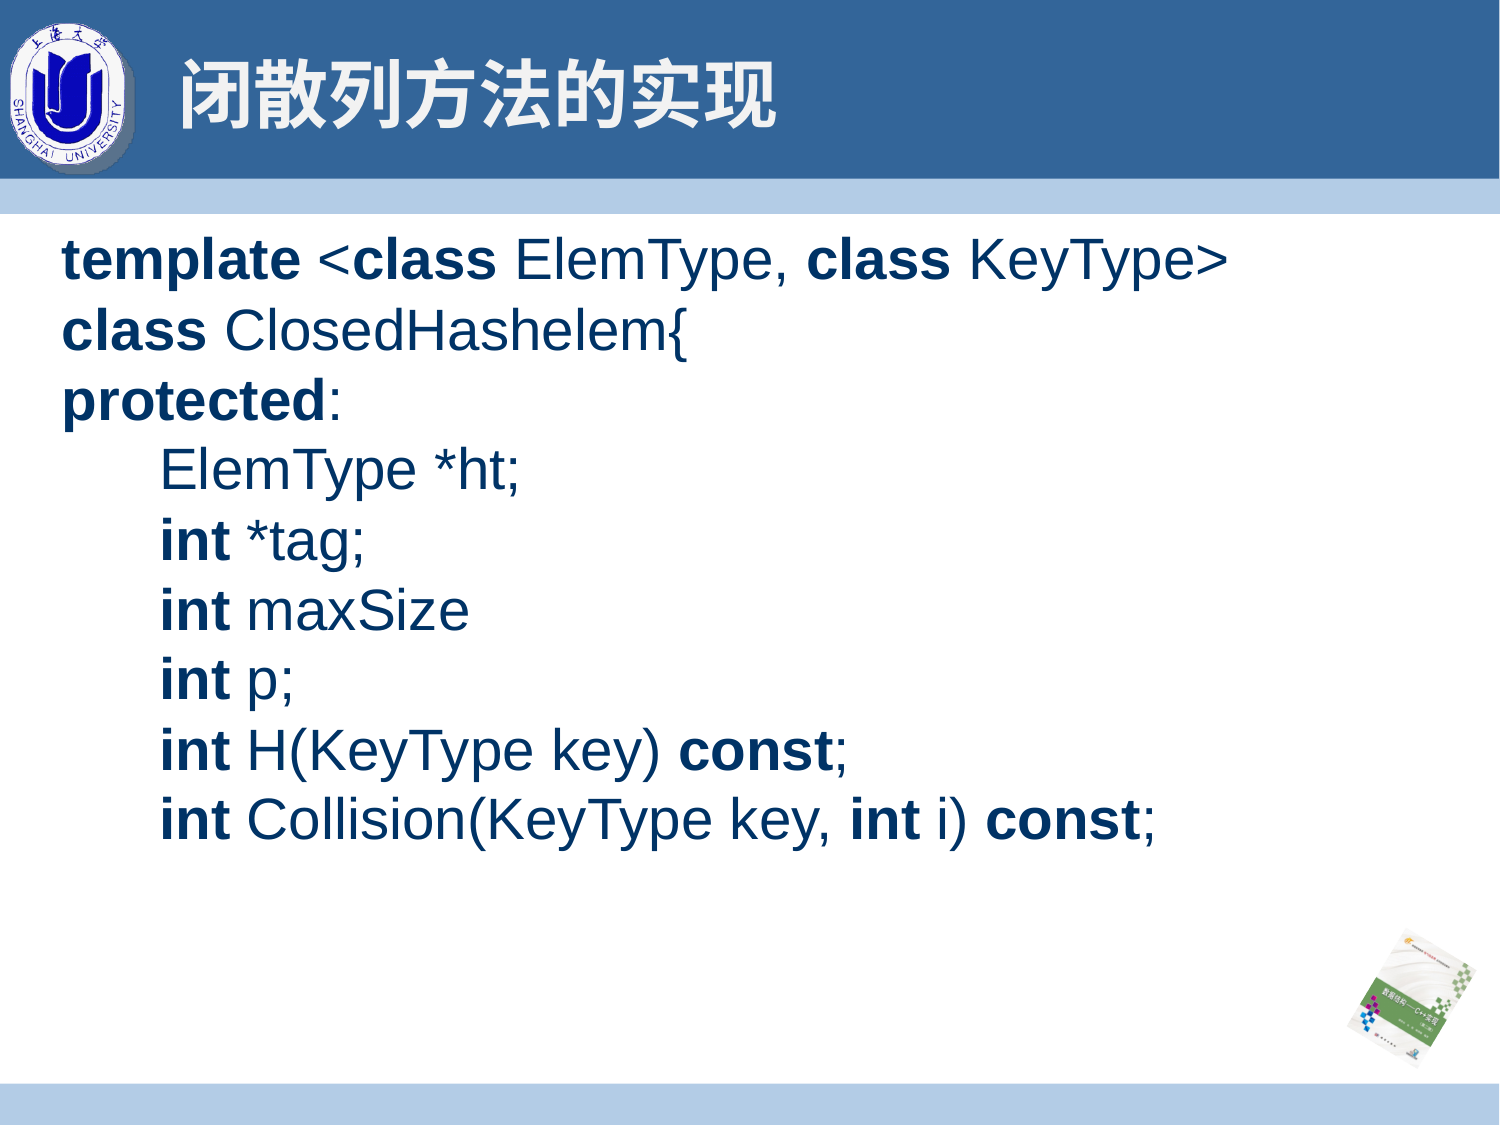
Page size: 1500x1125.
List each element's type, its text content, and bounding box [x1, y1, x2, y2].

title 闭散列方法的实现 [163, 23, 1436, 161]
picture [1347, 928, 1476, 1068]
text_box template <class ElemType, class KeyType> class ClosedHashelem{ protected: ElemType *ht; int *tag; int maxSize int p; int H(KeyType key) const; int Collision(KeyType key, int i) const; [47, 214, 1430, 859]
picture [4, 17, 128, 176]
